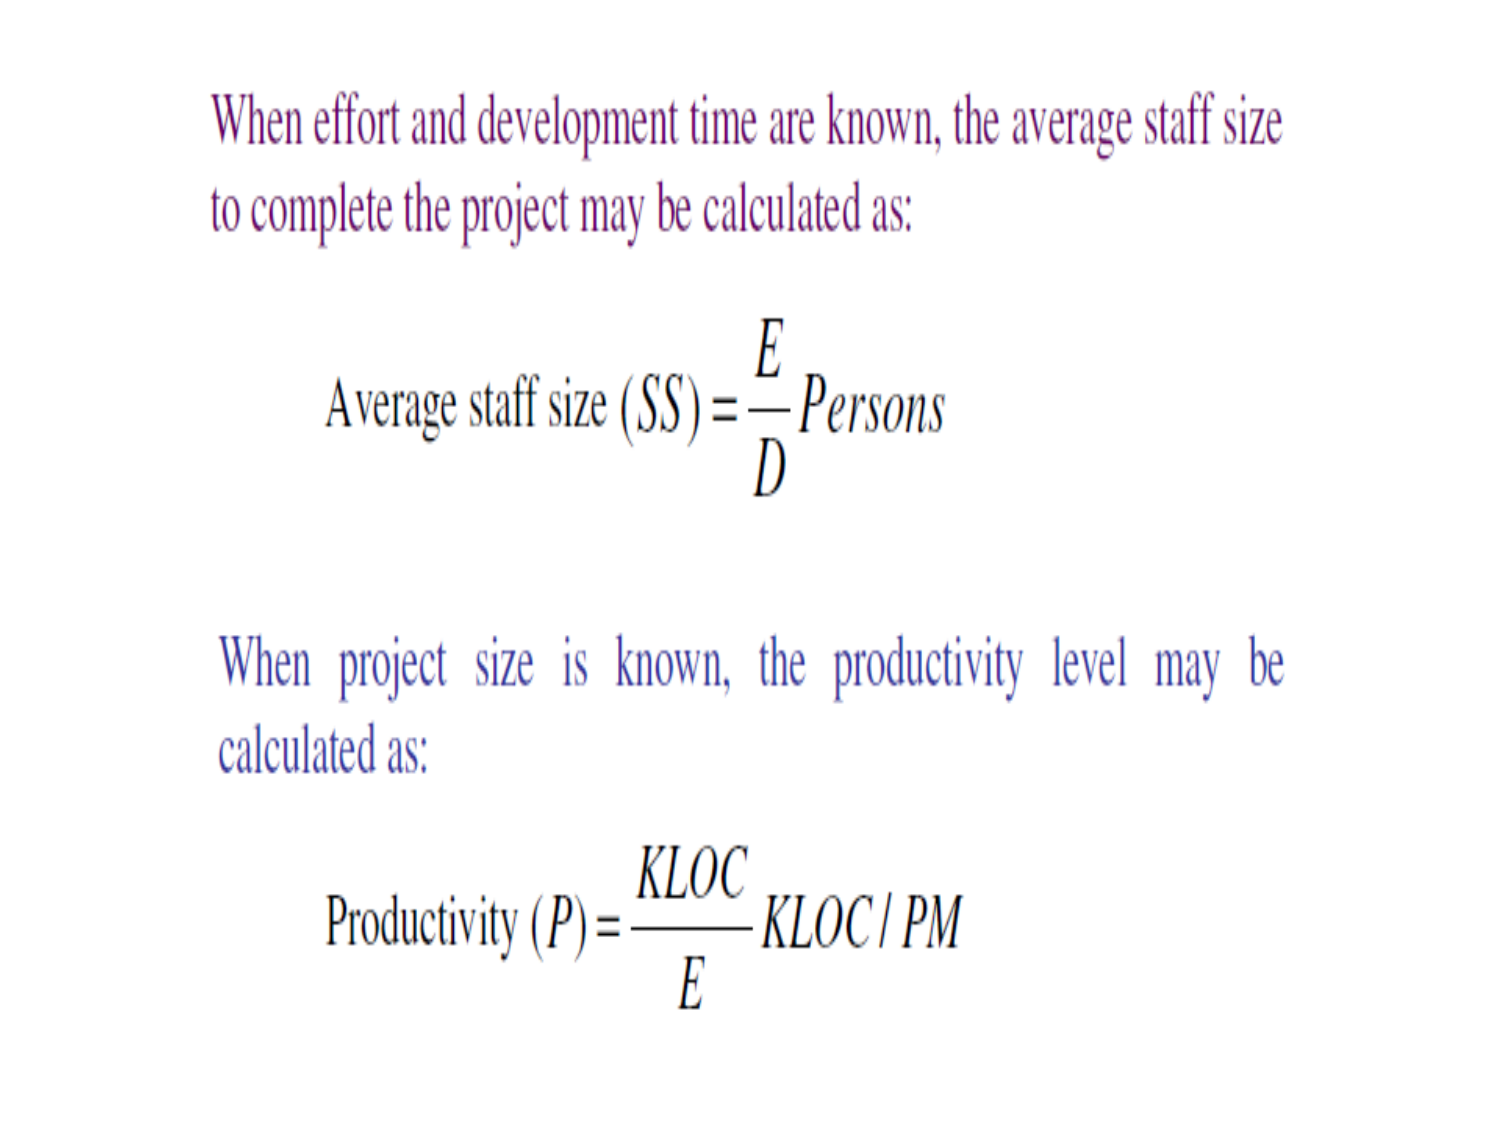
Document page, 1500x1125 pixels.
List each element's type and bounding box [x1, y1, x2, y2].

picture [134, 37, 1366, 1101]
